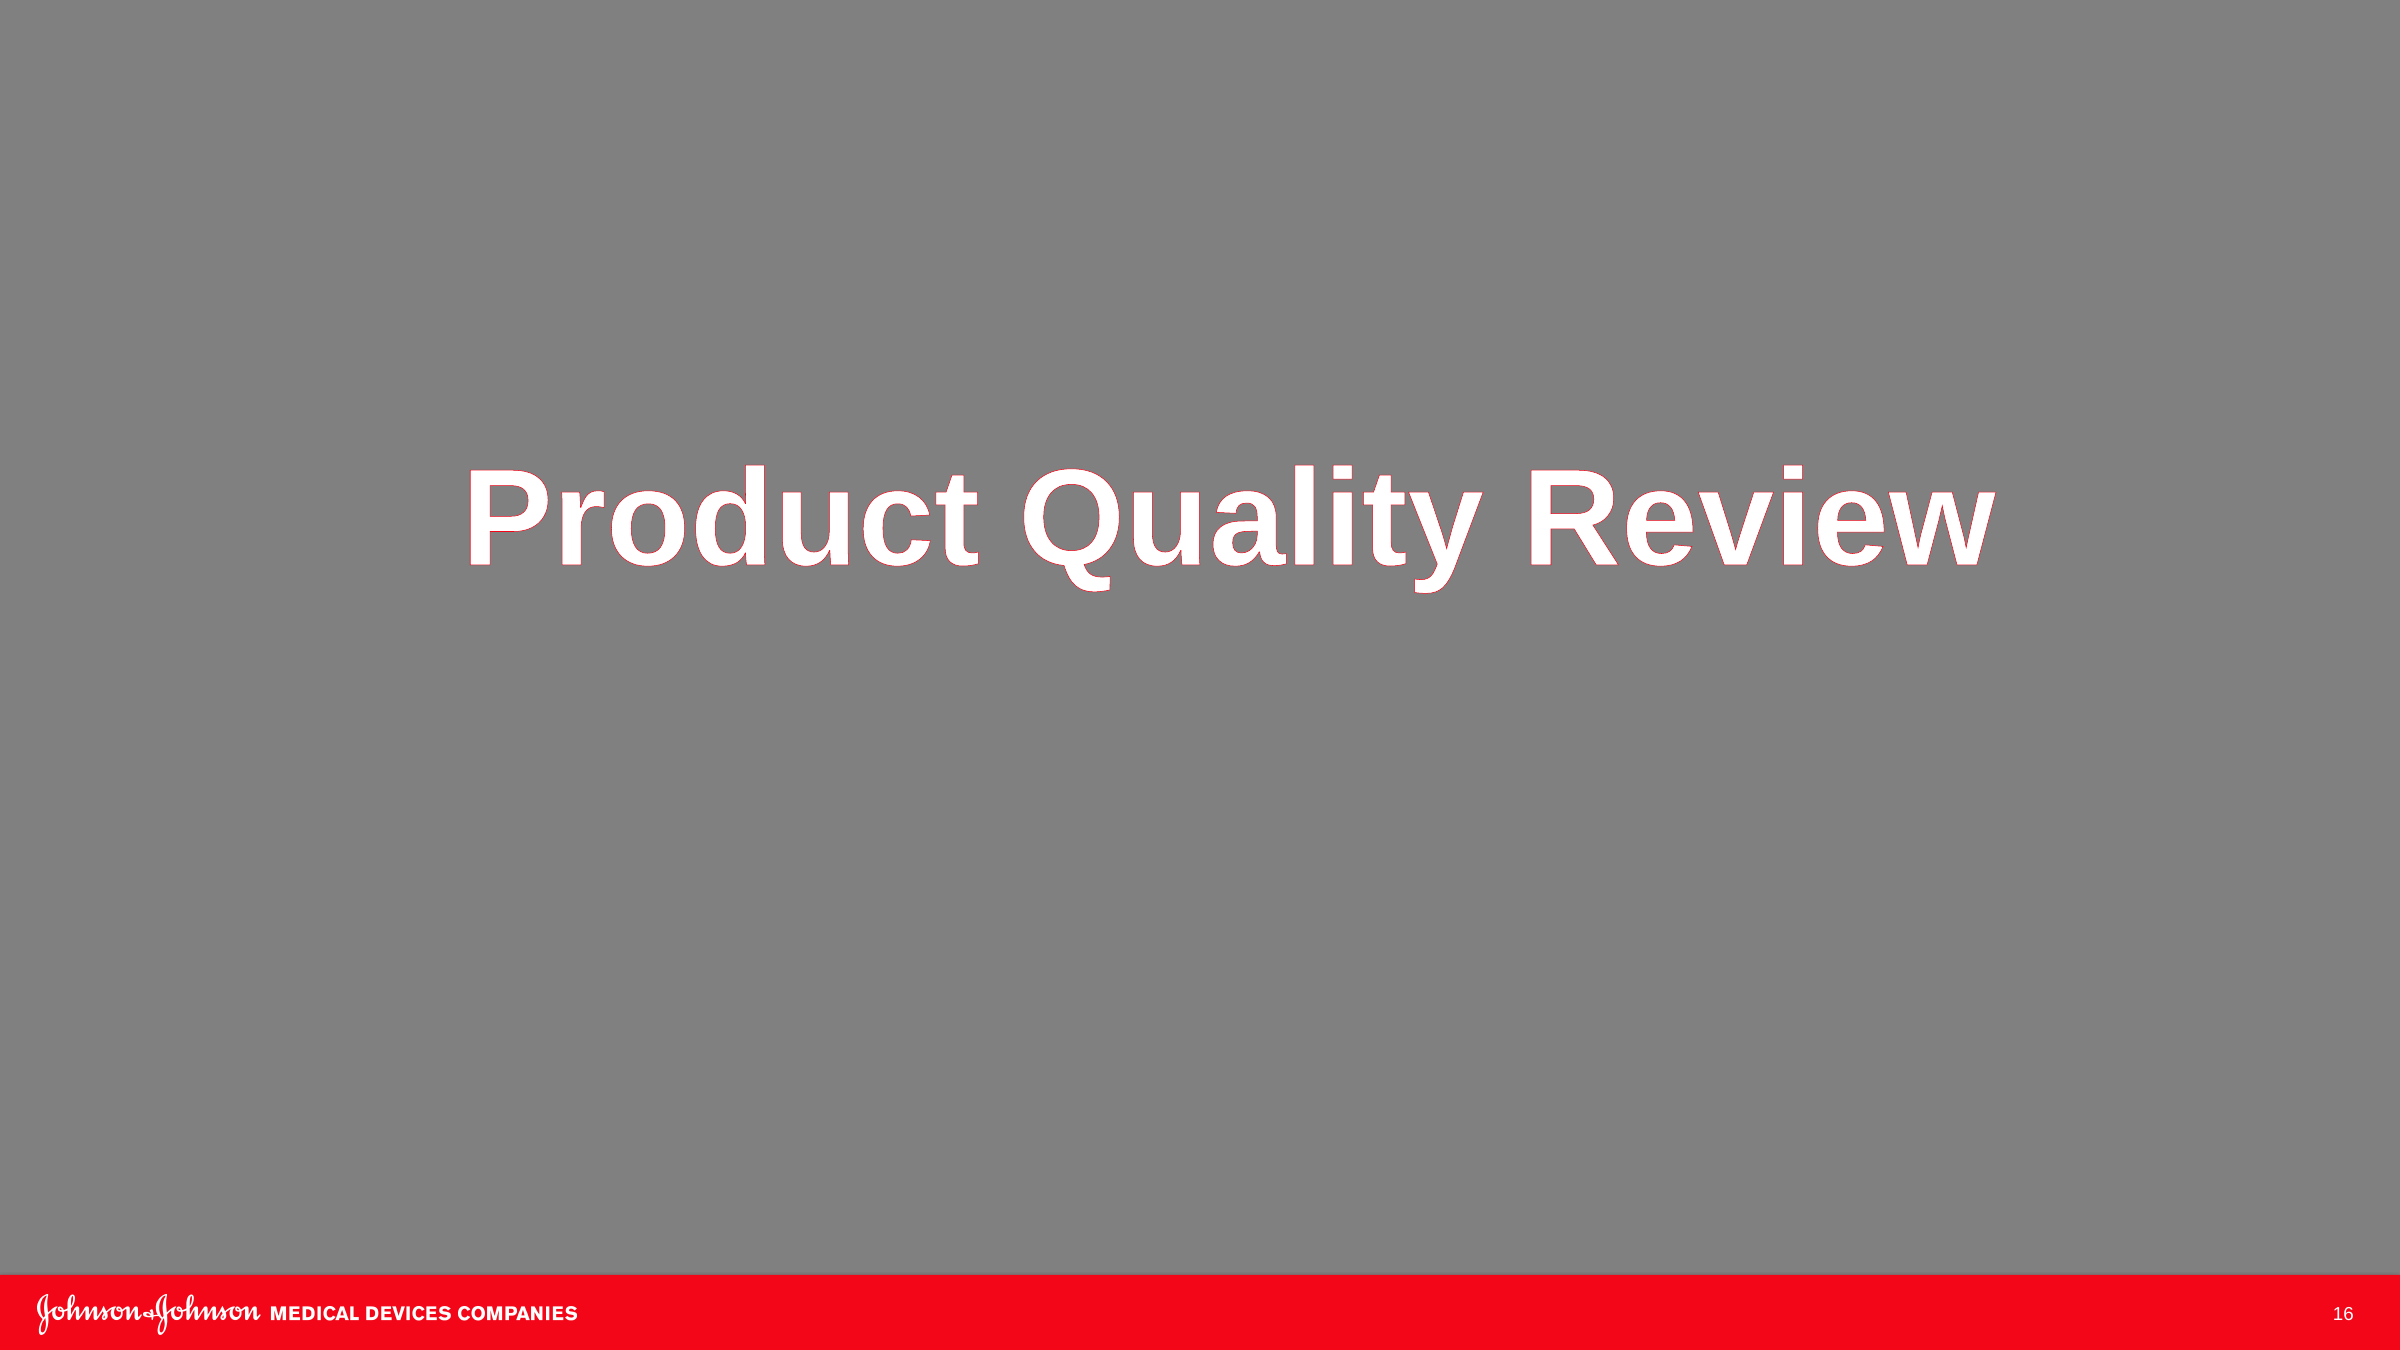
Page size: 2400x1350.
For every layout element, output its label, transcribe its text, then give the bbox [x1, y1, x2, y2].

text_box Product Quality Review [446, 419, 2013, 600]
slide_number 16 [2286, 1274, 2355, 1350]
picture [37, 1294, 577, 1335]
